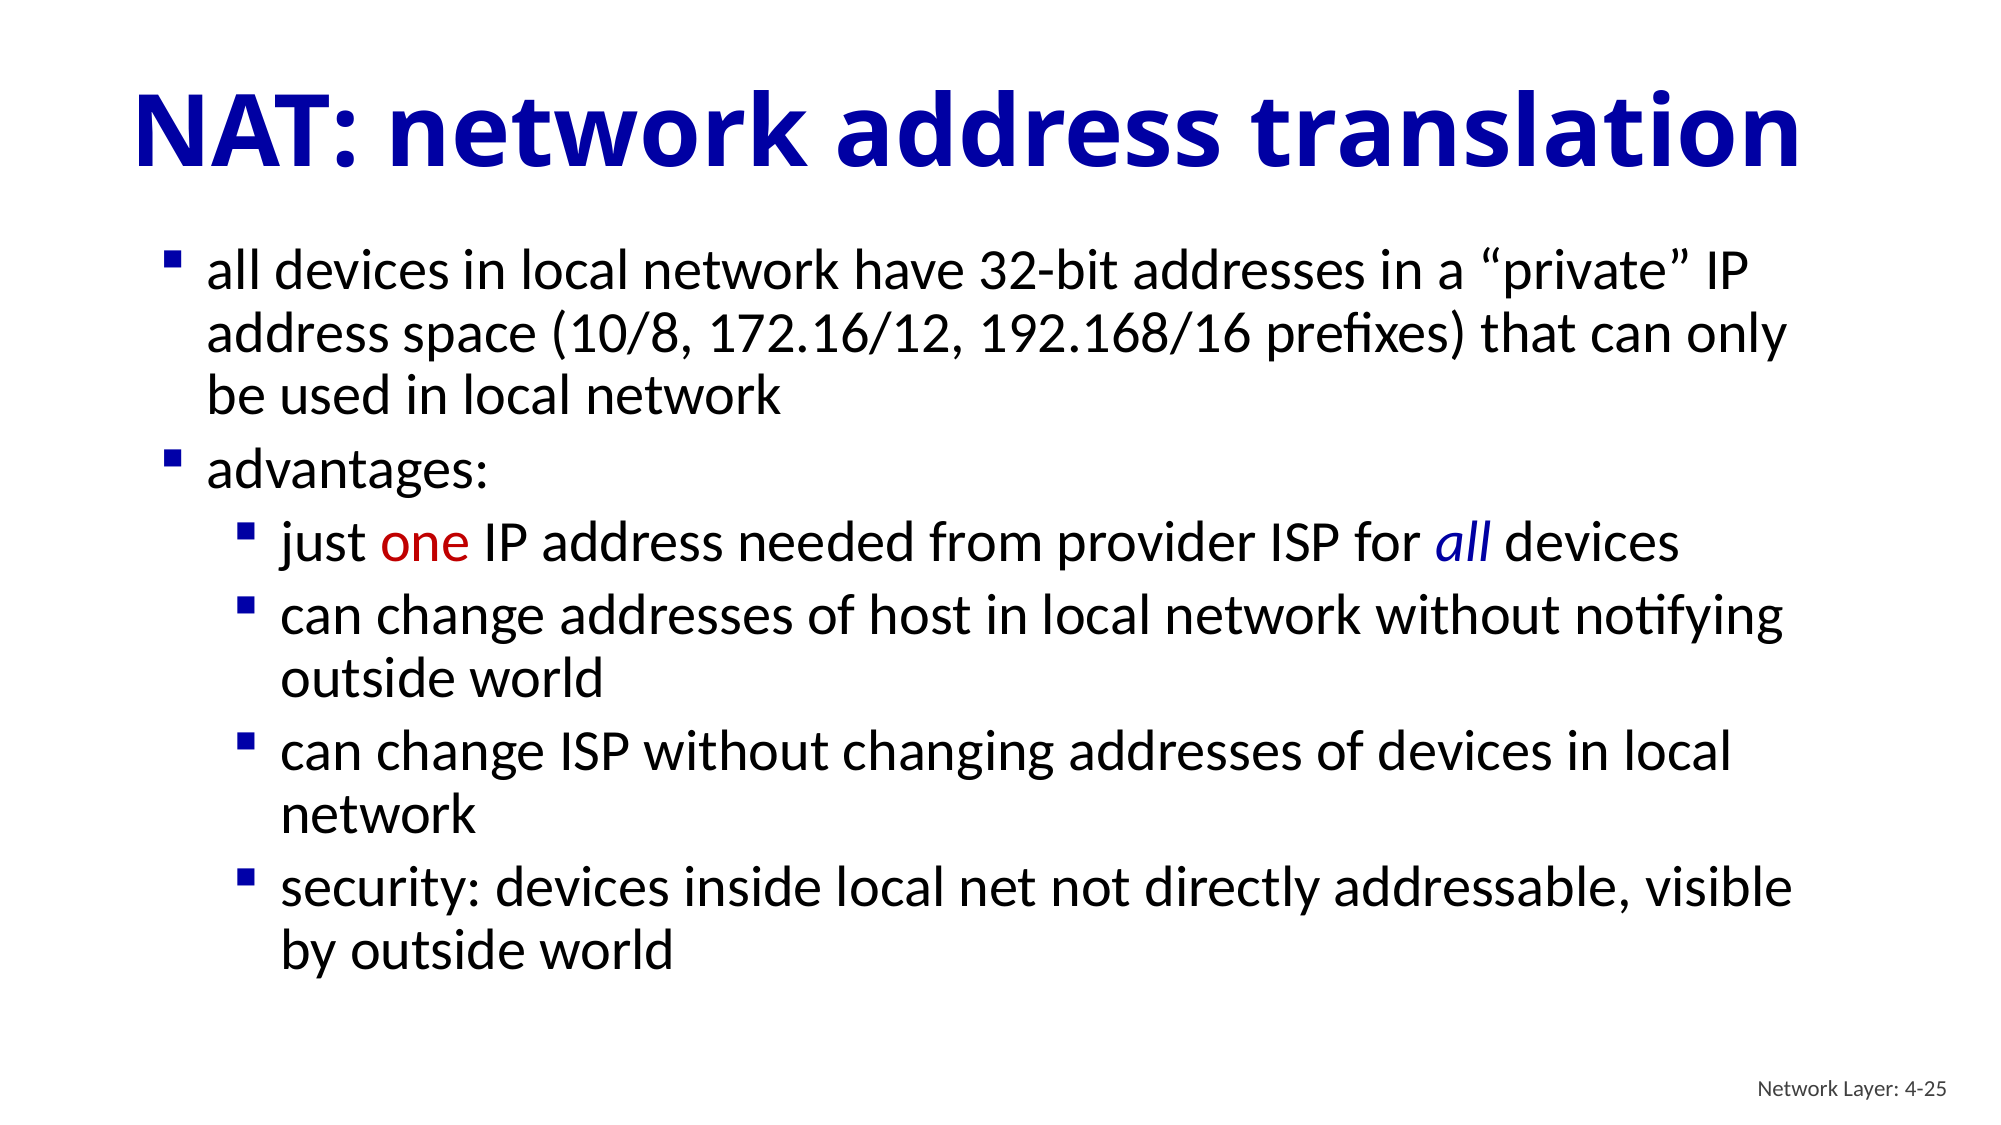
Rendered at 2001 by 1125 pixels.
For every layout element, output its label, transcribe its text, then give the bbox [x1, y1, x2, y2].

title NAT: network address translation [115, 46, 1841, 222]
slide_number Network Layer: 4-25 [1512, 1056, 1963, 1117]
text_box all devices in local network have 32-bit addresses in a “private” IP address space (10/8, 172.16/12, 192.168/16 prefixes) that can only be used in local network advantages: just one IP address needed from provider ISP for all devices can change addresses of host in local network without notifying outside world can change ISP without changing addresses of devices in local network security: devices inside local net not directly addressable, visible by outside world [77, 231, 1818, 1099]
